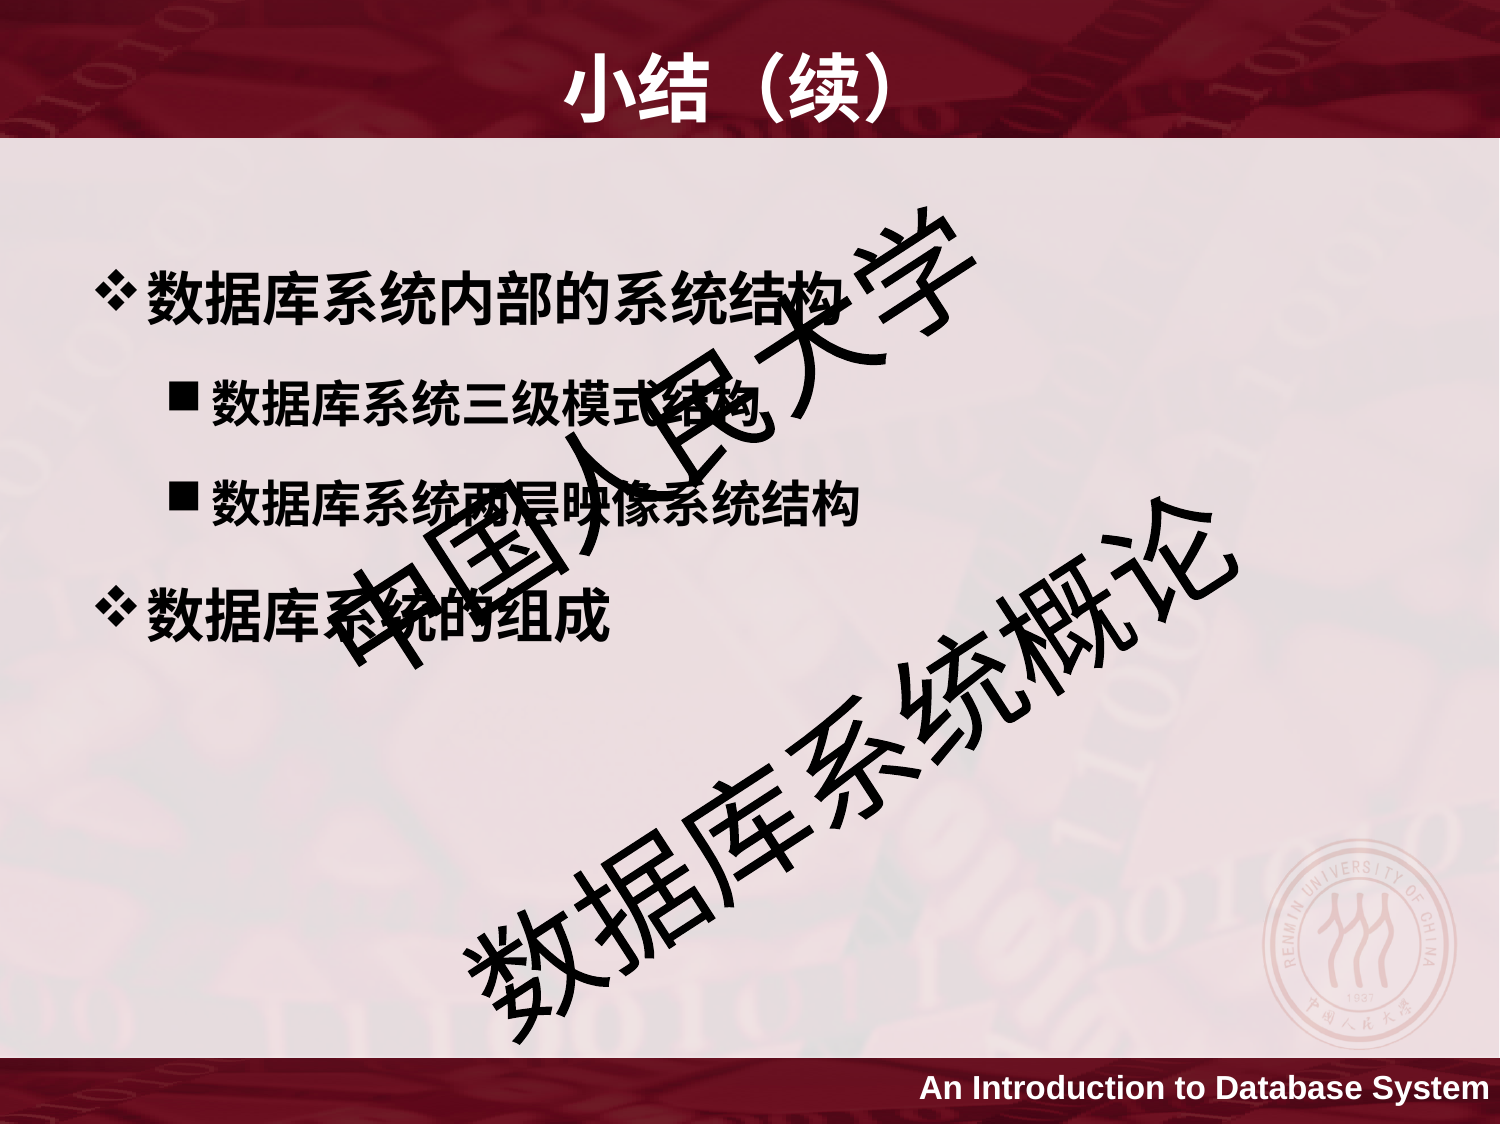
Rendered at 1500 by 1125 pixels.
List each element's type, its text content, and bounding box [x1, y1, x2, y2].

picture [0, 0, 1500, 1125]
title 小结（续） [74, 0, 1426, 181]
list 数据库系统内部的系统结构 数据库系统三级模式结构 数据库系统两层映像系统结构 数据库系统的组成 [74, 219, 1426, 1017]
